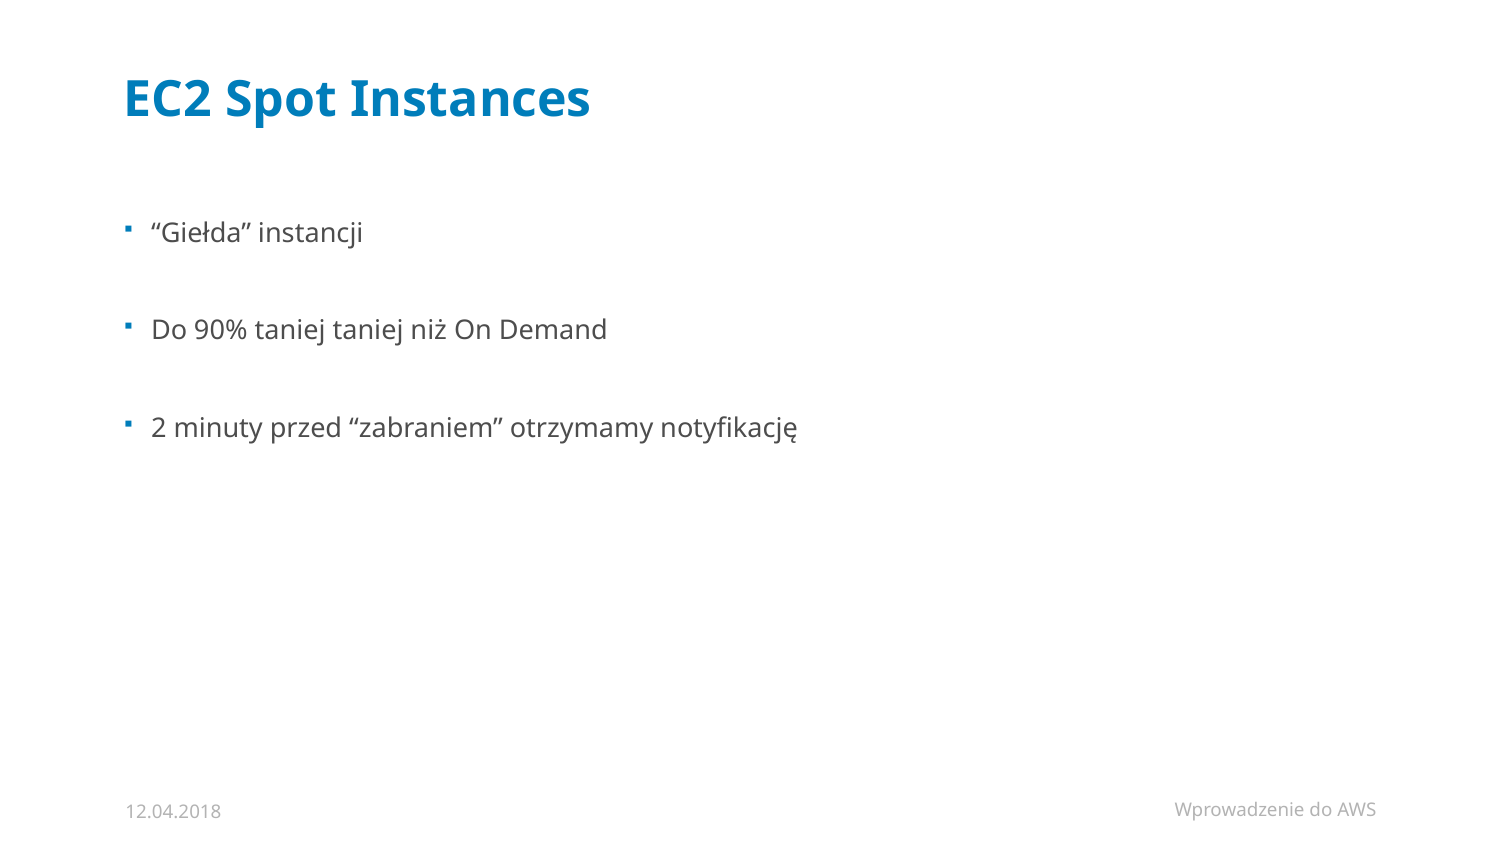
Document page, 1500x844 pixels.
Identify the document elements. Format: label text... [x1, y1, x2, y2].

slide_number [125, 778, 1034, 844]
footer Wprowadzenie do AWS [1080, 777, 1376, 844]
title EC2 Spot Instances [123, 67, 1376, 127]
list “Giełda” instancji Do 90% taniej taniej niż On Demand 2 minuty przed “zabraniem” otrzymamy notyfikację [123, 150, 1376, 777]
